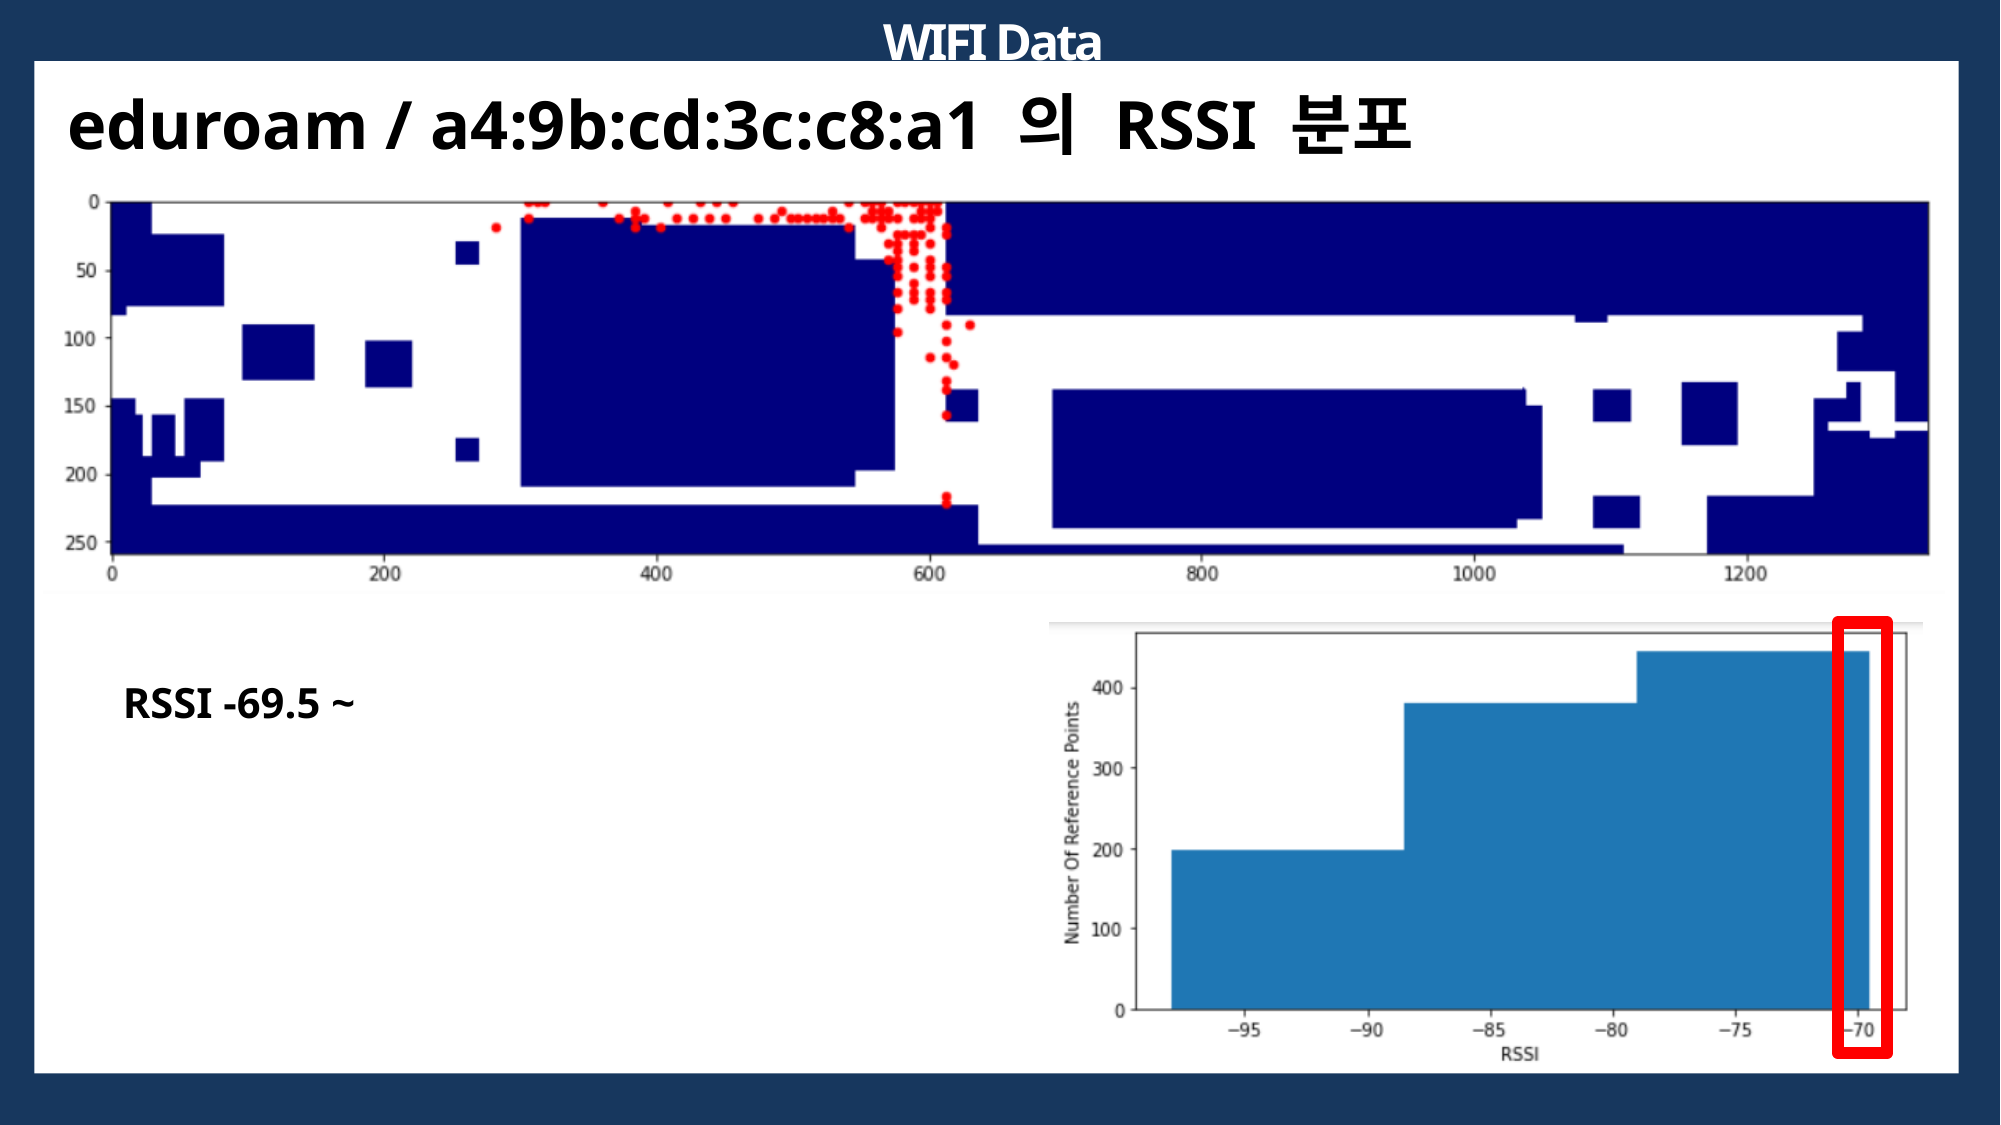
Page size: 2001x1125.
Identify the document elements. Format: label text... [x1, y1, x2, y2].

text_box eduroam / a4:9b:cd:3c:c8:a1 의 RSSI 분포 [52, 76, 1654, 171]
text_box WIFI Data [645, 3, 1343, 76]
picture [1049, 622, 1924, 1073]
text_box RSSI -69.5 ~ [108, 644, 872, 735]
picture [43, 171, 1945, 595]
text_box [32, 59, 1961, 1075]
